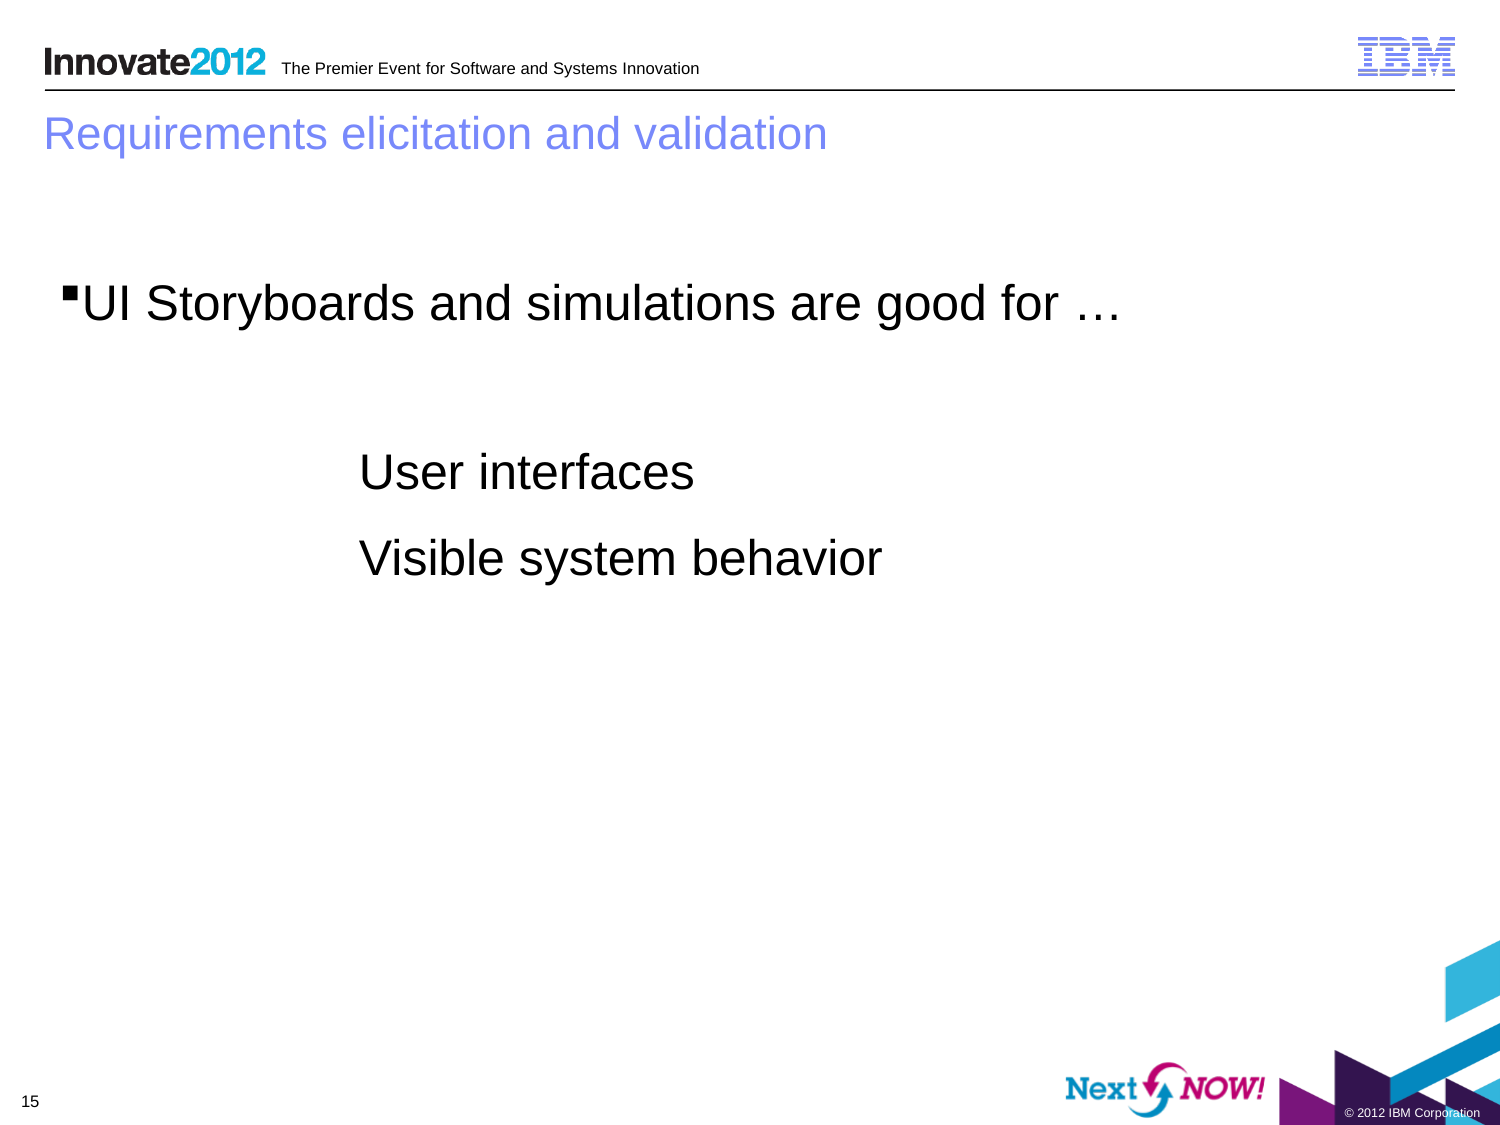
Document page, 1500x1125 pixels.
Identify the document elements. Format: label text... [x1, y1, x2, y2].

picture [38, 40, 272, 82]
list UI Storyboards and simulations are good for … User interfaces Visible system behavior [43, 262, 1459, 793]
title Requirements elicitation and validation [28, 102, 1471, 168]
picture [1358, 37, 1455, 76]
picture [1045, 929, 1500, 1125]
